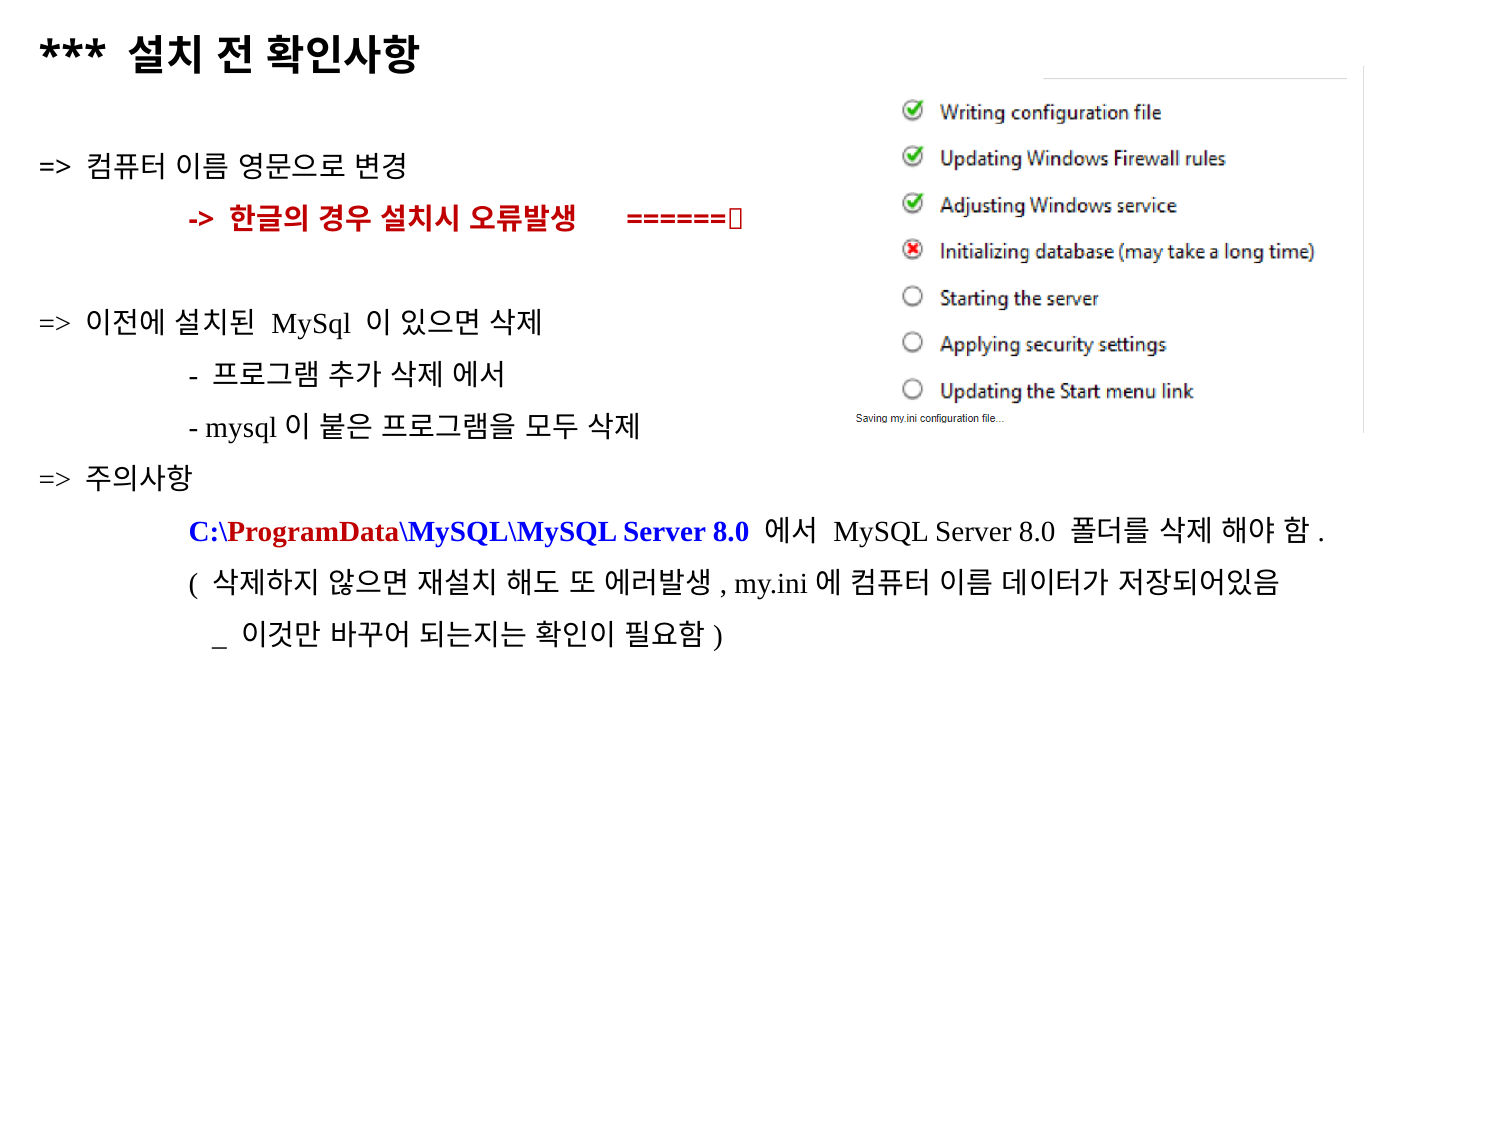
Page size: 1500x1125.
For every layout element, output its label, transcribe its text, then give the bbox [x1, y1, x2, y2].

picture [855, 66, 1380, 433]
title *** 설치 전 확인사항 => 컴퓨터 이름 영문으로 변경 -> 한글의 경우 설치시 오류발생 ====== => 이전에 설치된 MySql 이 있으면 삭제 - 프로그램 추가 삭제 에서 - mysql이 붙은 프로그램을 모두 삭제 => 주의사항 C:\ProgramData\MySQL\MySQL Server 8.0 에서 MySQL Server 8.0 폴더를 삭제 해야 함. ( 삭제하지 않으면 재설치 해도 또 에러발생, my.ini에 컴퓨터 이름 데이터가 저장되어있음 _ 이것만 바꾸어 되는지는 확인이 필요함) [23, 19, 1471, 1106]
